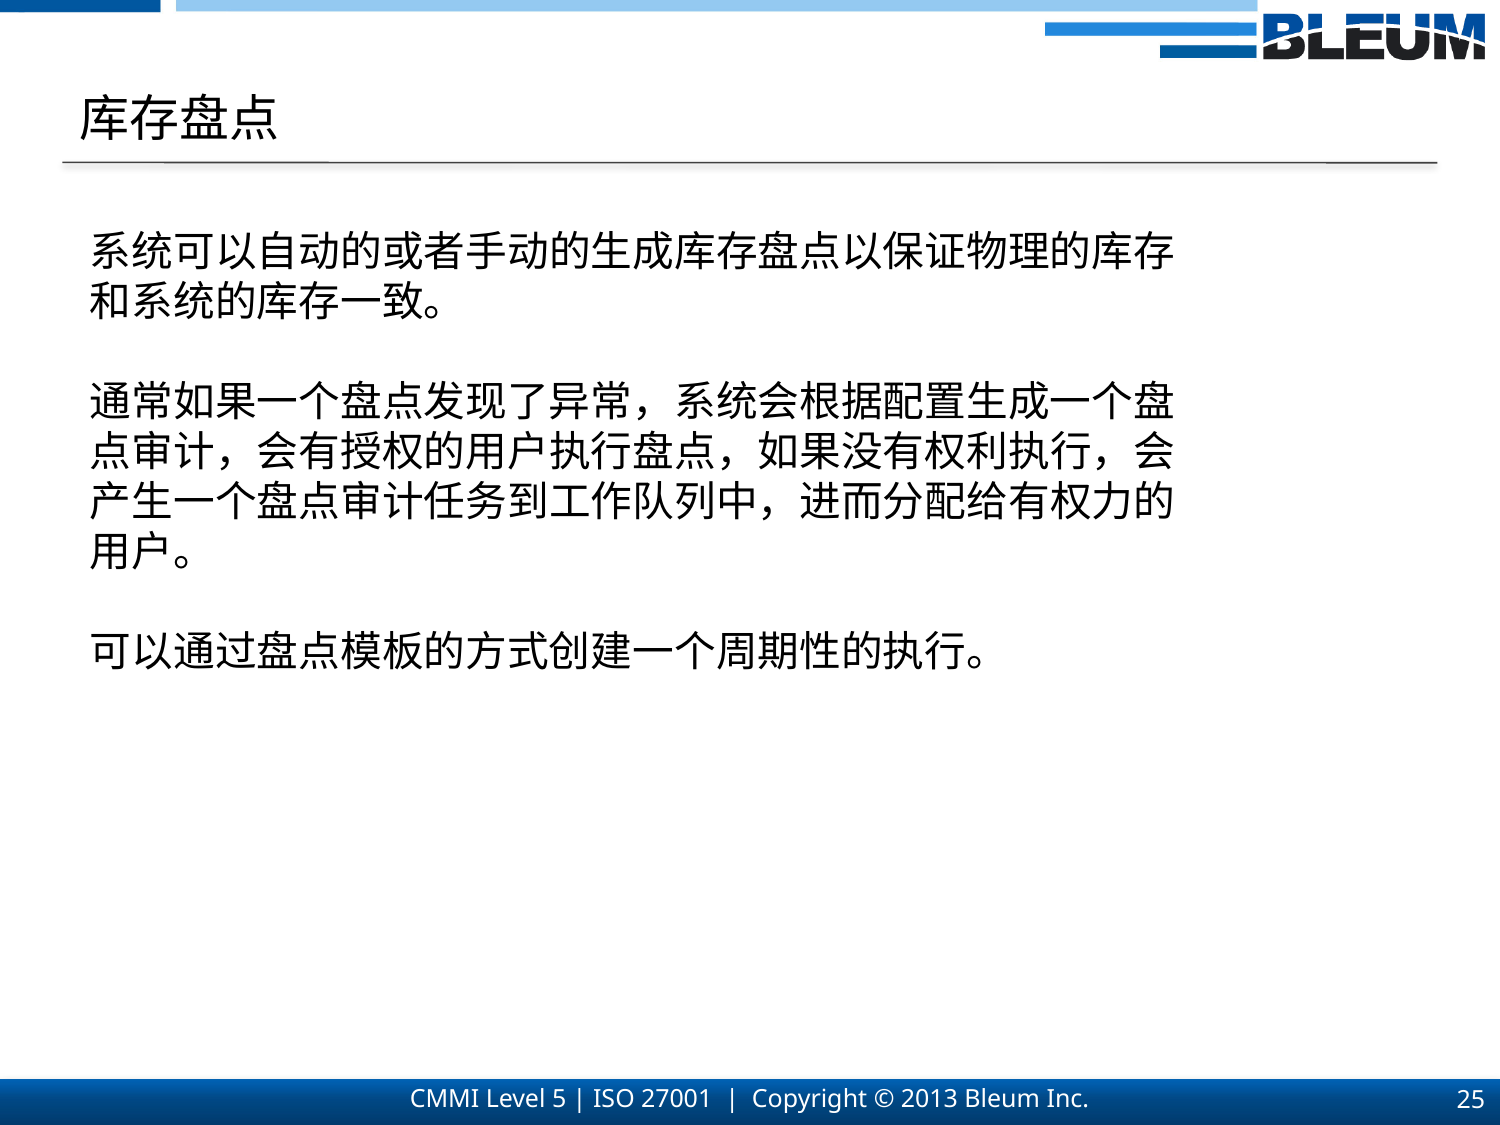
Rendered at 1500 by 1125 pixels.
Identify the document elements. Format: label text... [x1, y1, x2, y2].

text_box [74, 224, 1425, 1038]
text_box 系统可以自动的或者手动的生成库存盘点以保证物理的库存和系统的库存一致。 通常如果一个盘点发现了异常，系统会根据配置生成一个盘点审计，会有授权的用户执行盘点，如果没有权利执行，会产生一个盘点审计任务到工作队列中，进而分配给有权力的用户。 可以通过盘点模板的方式创建一个周期性的执行。 [74, 216, 1203, 323]
slide_number 25 [1175, 1076, 1500, 1125]
title 库存盘点 [41, 78, 1169, 185]
picture [0, 0, 1500, 1125]
